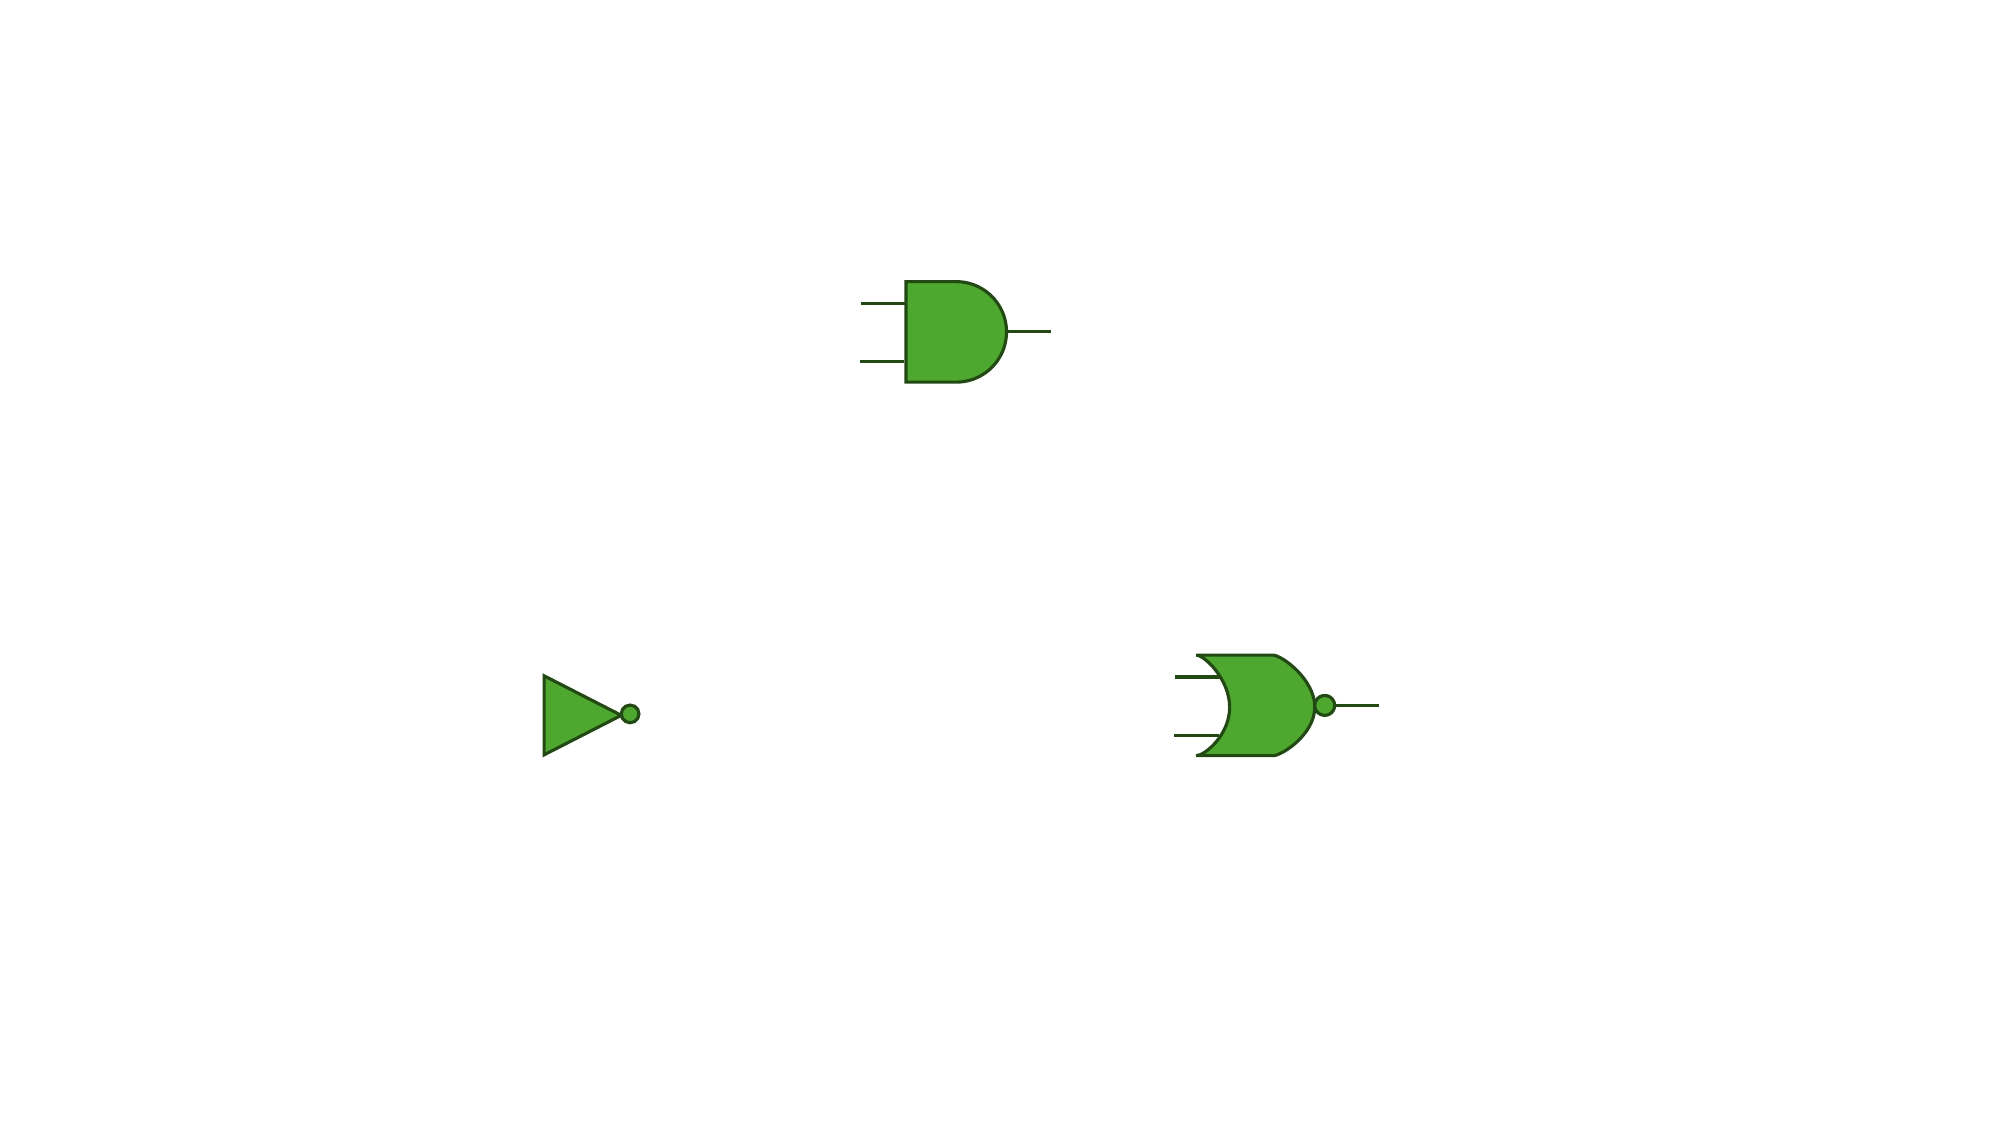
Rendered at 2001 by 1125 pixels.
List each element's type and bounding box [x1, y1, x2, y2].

text_box [1173, 654, 1380, 757]
text_box [859, 281, 1052, 383]
text_box [543, 675, 640, 756]
